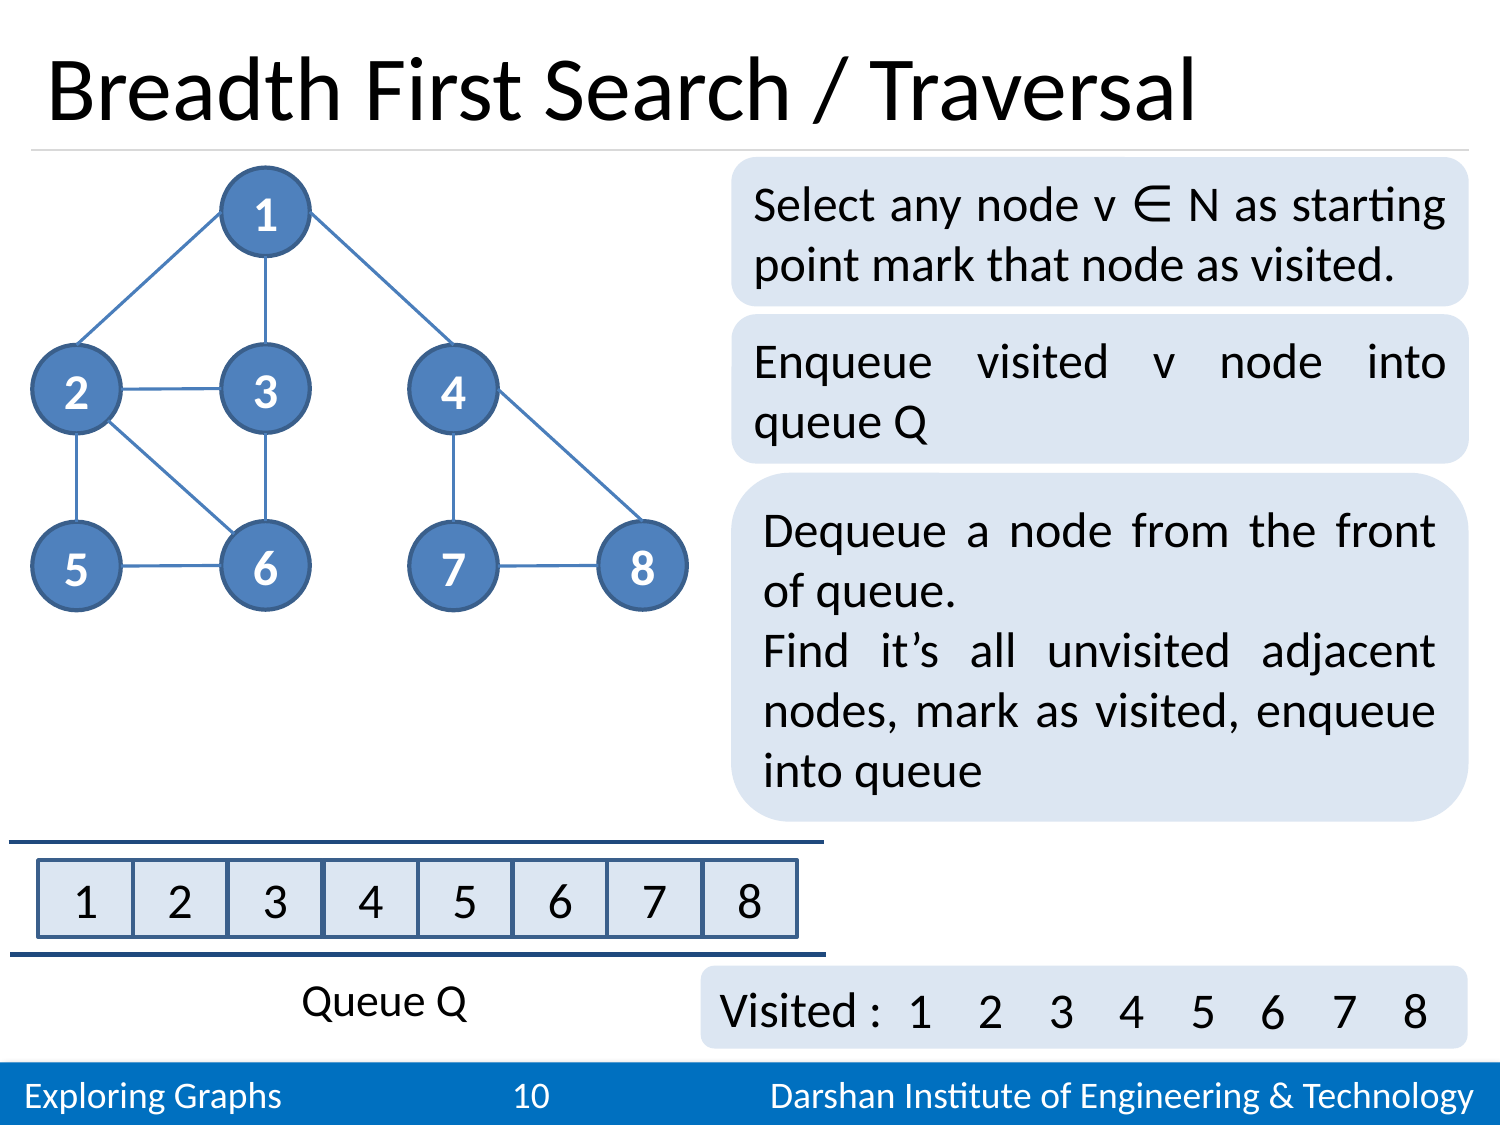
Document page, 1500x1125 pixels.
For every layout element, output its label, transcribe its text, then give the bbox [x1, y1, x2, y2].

text_box Queue Q [286, 964, 488, 1033]
text_box 7 [1309, 970, 1380, 1046]
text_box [76, 211, 222, 346]
text_box Dequeue a node from the front of queue. Find it’s all unvisited adjacent nodes, mark as visited, enqueue into queue [731, 472, 1469, 822]
text_box Select any node v ∈ N as starting point mark that node as visited. [731, 156, 1469, 307]
text_box 5 [1168, 970, 1239, 1046]
text_box 2 [135, 858, 229, 939]
text_box Visited : [700, 965, 1468, 1049]
text_box 4 [321, 858, 420, 939]
text_box 5 [30, 519, 123, 613]
text_box 6 [514, 858, 605, 939]
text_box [309, 211, 454, 346]
text_box 7 [407, 519, 500, 613]
text_box 2 [955, 970, 1026, 1046]
text_box 4 [1096, 970, 1168, 1046]
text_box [497, 388, 643, 522]
text_box Enqueue visited v node into queue Q [731, 314, 1469, 464]
text_box 1 [36, 858, 135, 939]
text_box 3 [219, 342, 312, 435]
text_box 2 [30, 343, 123, 436]
text_box 8 [596, 519, 689, 612]
text_box 1 [219, 165, 312, 259]
text_box 3 [229, 858, 321, 939]
text_box 5 [419, 858, 514, 939]
text_box 8 [704, 858, 799, 939]
text_box 6 [1237, 972, 1309, 1047]
text_box 3 [1026, 970, 1096, 1046]
text_box 7 [605, 858, 704, 939]
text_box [107, 420, 235, 535]
text_box 1 [884, 970, 955, 1046]
text_box 8 [1380, 970, 1451, 1046]
title Breadth First Search / Traversal [31, 17, 1469, 150]
text_box 4 [407, 343, 500, 436]
text_box 6 [219, 519, 312, 612]
